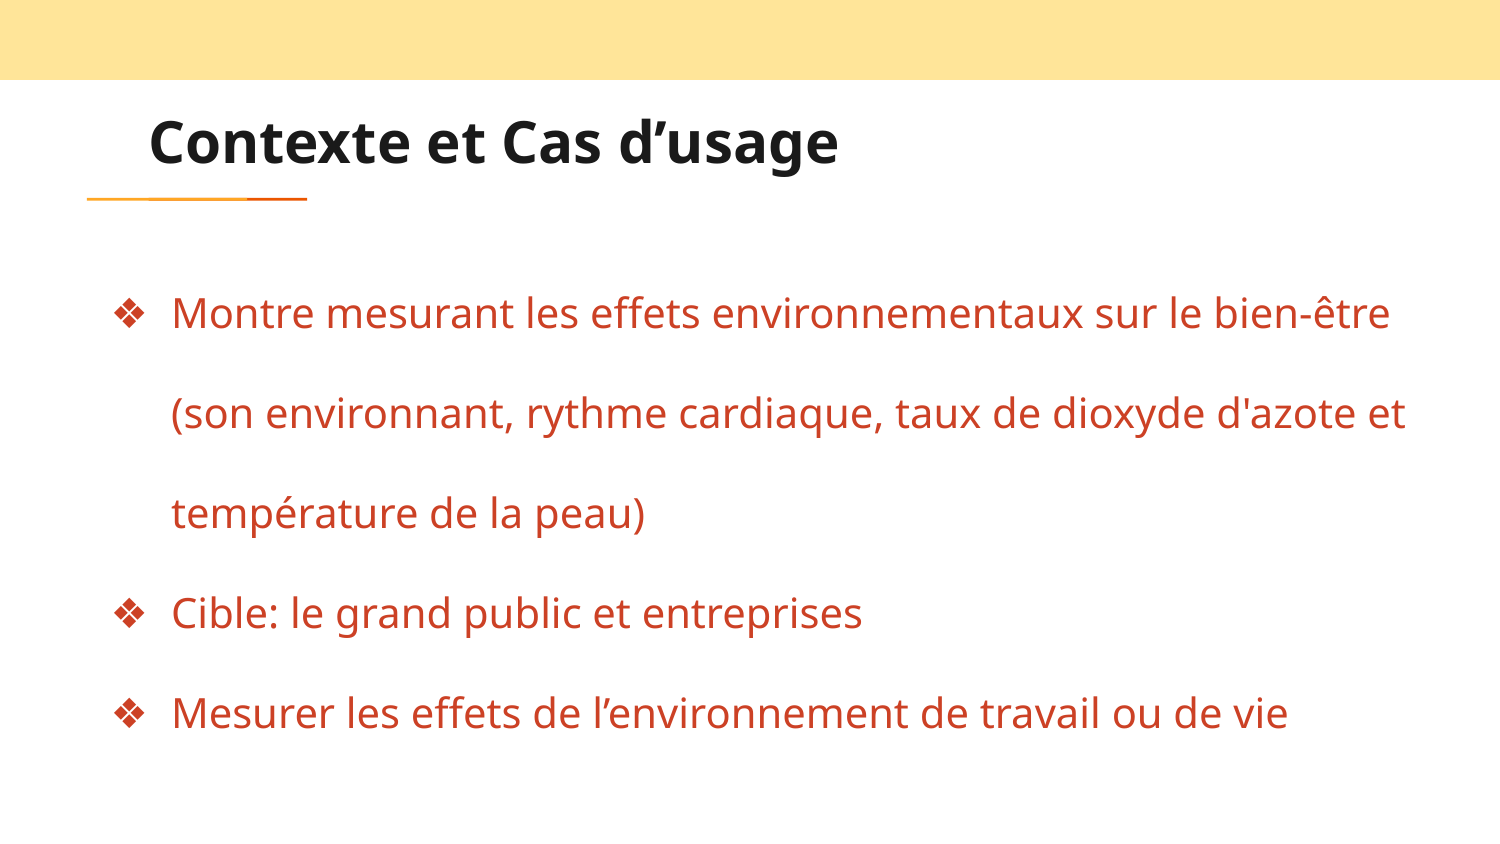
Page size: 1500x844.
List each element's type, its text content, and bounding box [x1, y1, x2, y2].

text_box Montre mesurant les effets environnementaux sur le bien-être (son environnant, rythme cardiaque, taux de dioxyde d'azote et température de la peau) Cible: le grand public et entreprises Mesurer les effets de l’environnement de travail ou de vie [80, 222, 1436, 753]
title Contexte et Cas d’usage [133, 90, 1395, 179]
